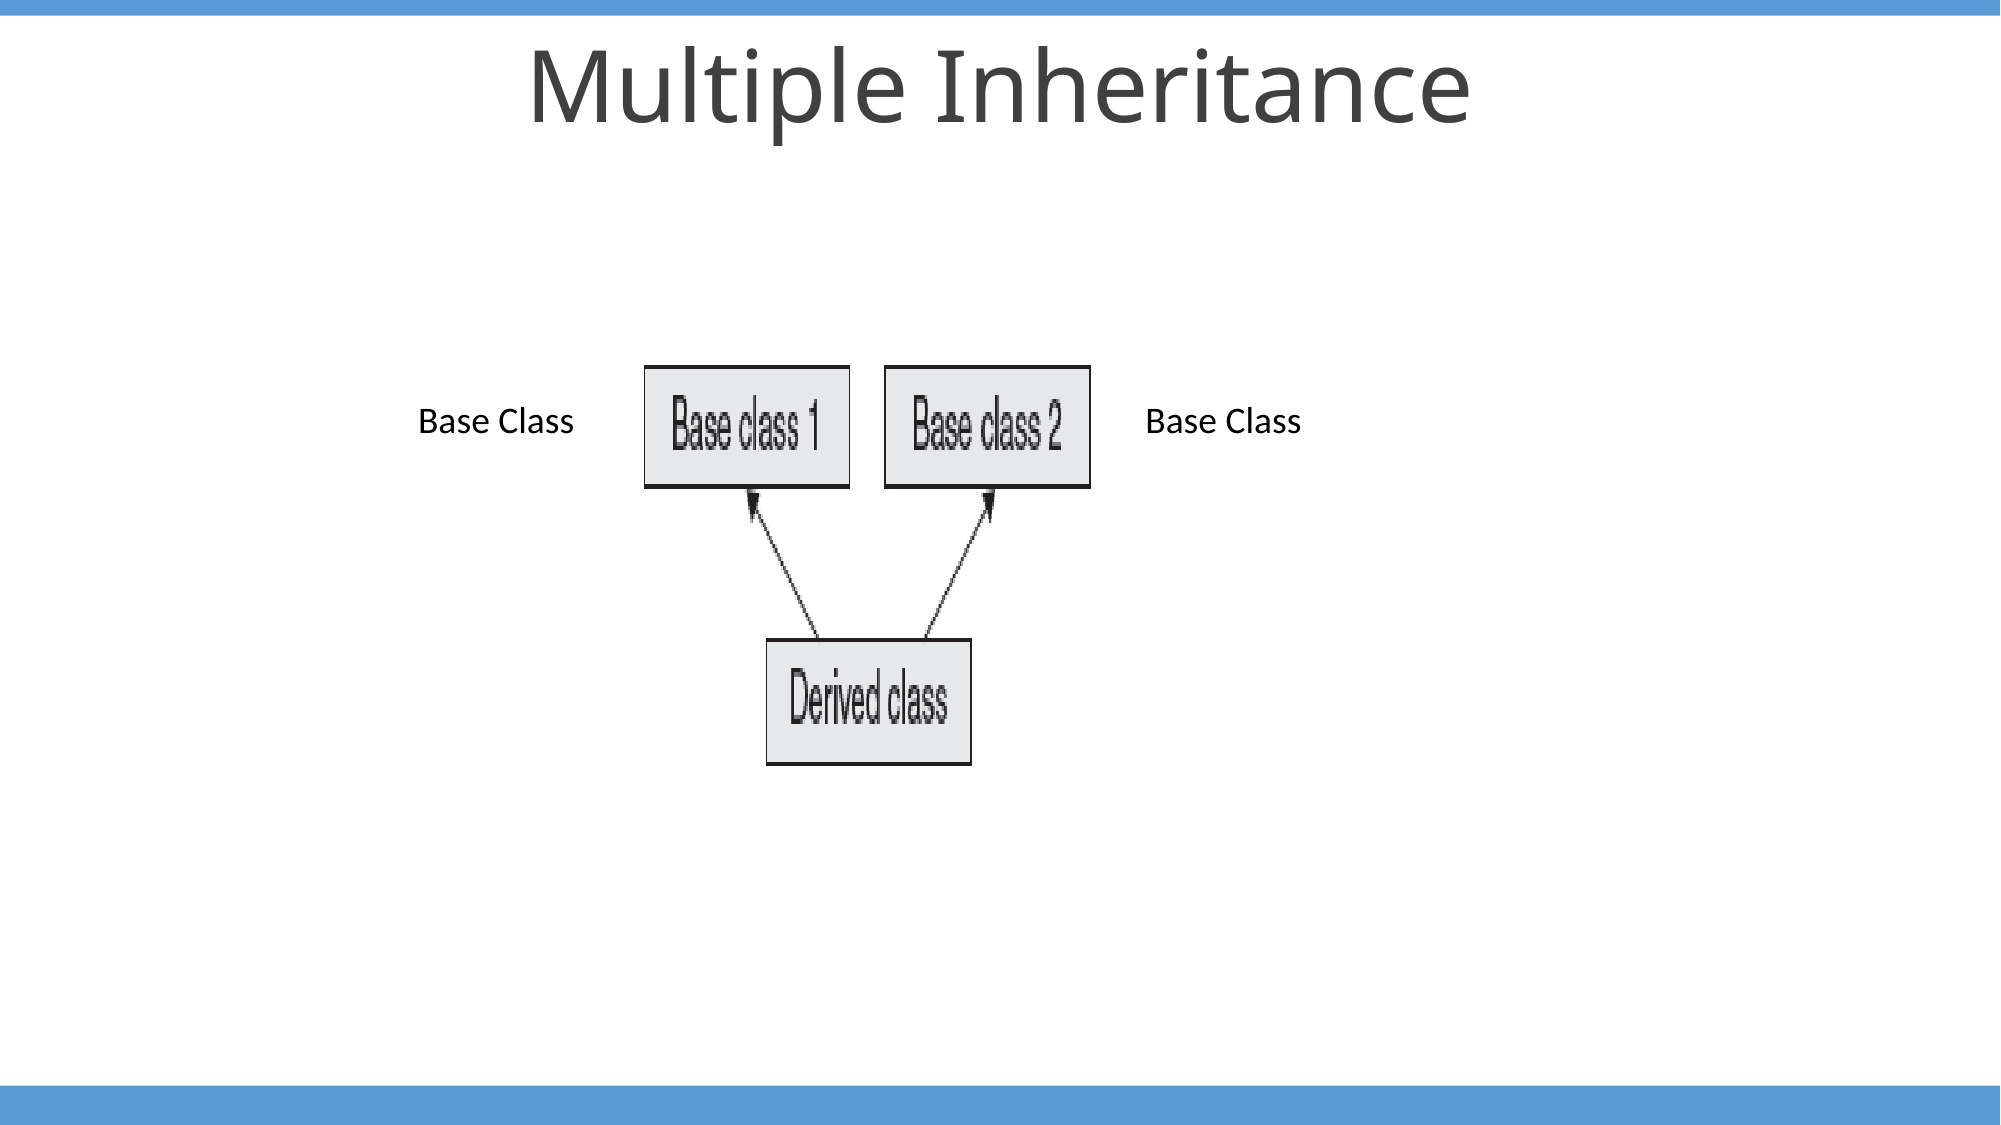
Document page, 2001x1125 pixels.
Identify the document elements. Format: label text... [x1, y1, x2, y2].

text_box Base Class [1130, 388, 1338, 449]
list Multiple Inheritance [0, 26, 2000, 153]
picture [627, 327, 1108, 835]
text_box Base Class [403, 388, 611, 449]
